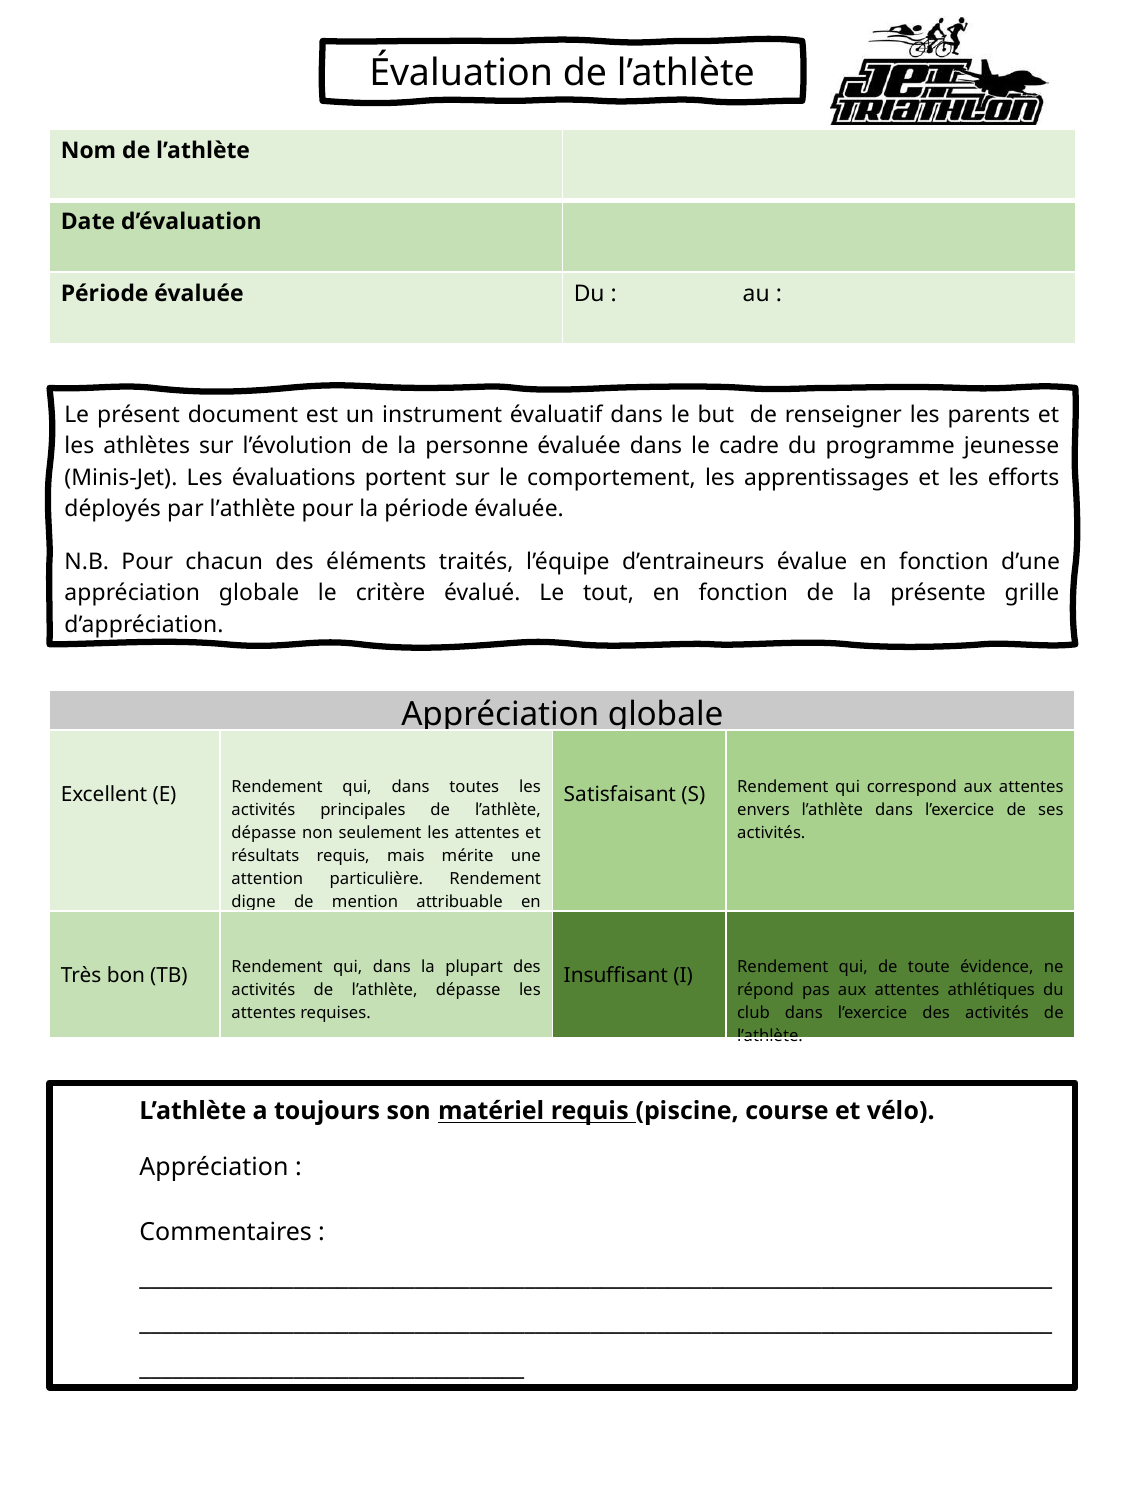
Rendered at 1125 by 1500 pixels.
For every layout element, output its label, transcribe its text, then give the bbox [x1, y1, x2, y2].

text_box Évaluation de l’athlète [321, 38, 804, 104]
table_cell Rendement qui, dans toutes les activités principales de l’athlète, dépasse non seulement les attentes et résultats requis, mais mérite une attention particulière. Rendement digne de mention attribuable en situation exceptionnelle. [221, 731, 552, 910]
table_cell Rendement qui, dans la plupart des activités de l’athlète, dépasse les attentes requises. [221, 912, 552, 1037]
table_header Appréciation globale [50, 691, 1074, 729]
text_box Le présent document est un instrument évaluatif dans le but de renseigner les parents et les athlètes sur l’évolution de la personne évaluée dans le cadre du programme jeunesse (Minis-Jet). Les évaluations portent sur le comportement, les apprentissages et les efforts déployés par l’athlète pour la période évaluée. N.B. Pour chacun des éléments traités, l’équipe d’entraineurs évalue en fonction d’une appréciation globale le critère évalué. Le tout, en fonction de la présente grille d’appréciation. [47, 385, 1078, 648]
table_cell Date d’évaluation [50, 203, 562, 271]
table_cell [563, 203, 1075, 271]
table_cell Très bon (TB) [50, 912, 219, 1037]
table_cell Satisfaisant (S) [553, 731, 725, 910]
table_cell Excellent (E) [50, 731, 219, 910]
picture [829, 16, 1049, 125]
table_cell Rendement qui correspond aux attentes envers l’athlète dans l’exercice de ses activités. [727, 731, 1074, 910]
table_header Nom de l’athlète [50, 130, 562, 198]
table_header [563, 130, 1075, 198]
table_cell Du : au : [563, 273, 1075, 343]
table_cell Insuffisant (I) [553, 912, 725, 1037]
table_cell Période évaluée [50, 273, 562, 343]
text_box L’athlète a toujours son matériel requis (piscine, course et vélo). Appréciation :­­­­­­­­­­­­­­ Commentaires : _________________________________________________________________________________________________________________________________________________________________________________________________________ [49, 1082, 1076, 1388]
table_cell Rendement qui, de toute évidence, ne répond pas aux attentes athlétiques du club dans l’exercice des activités de l’athlète. [727, 912, 1074, 1037]
